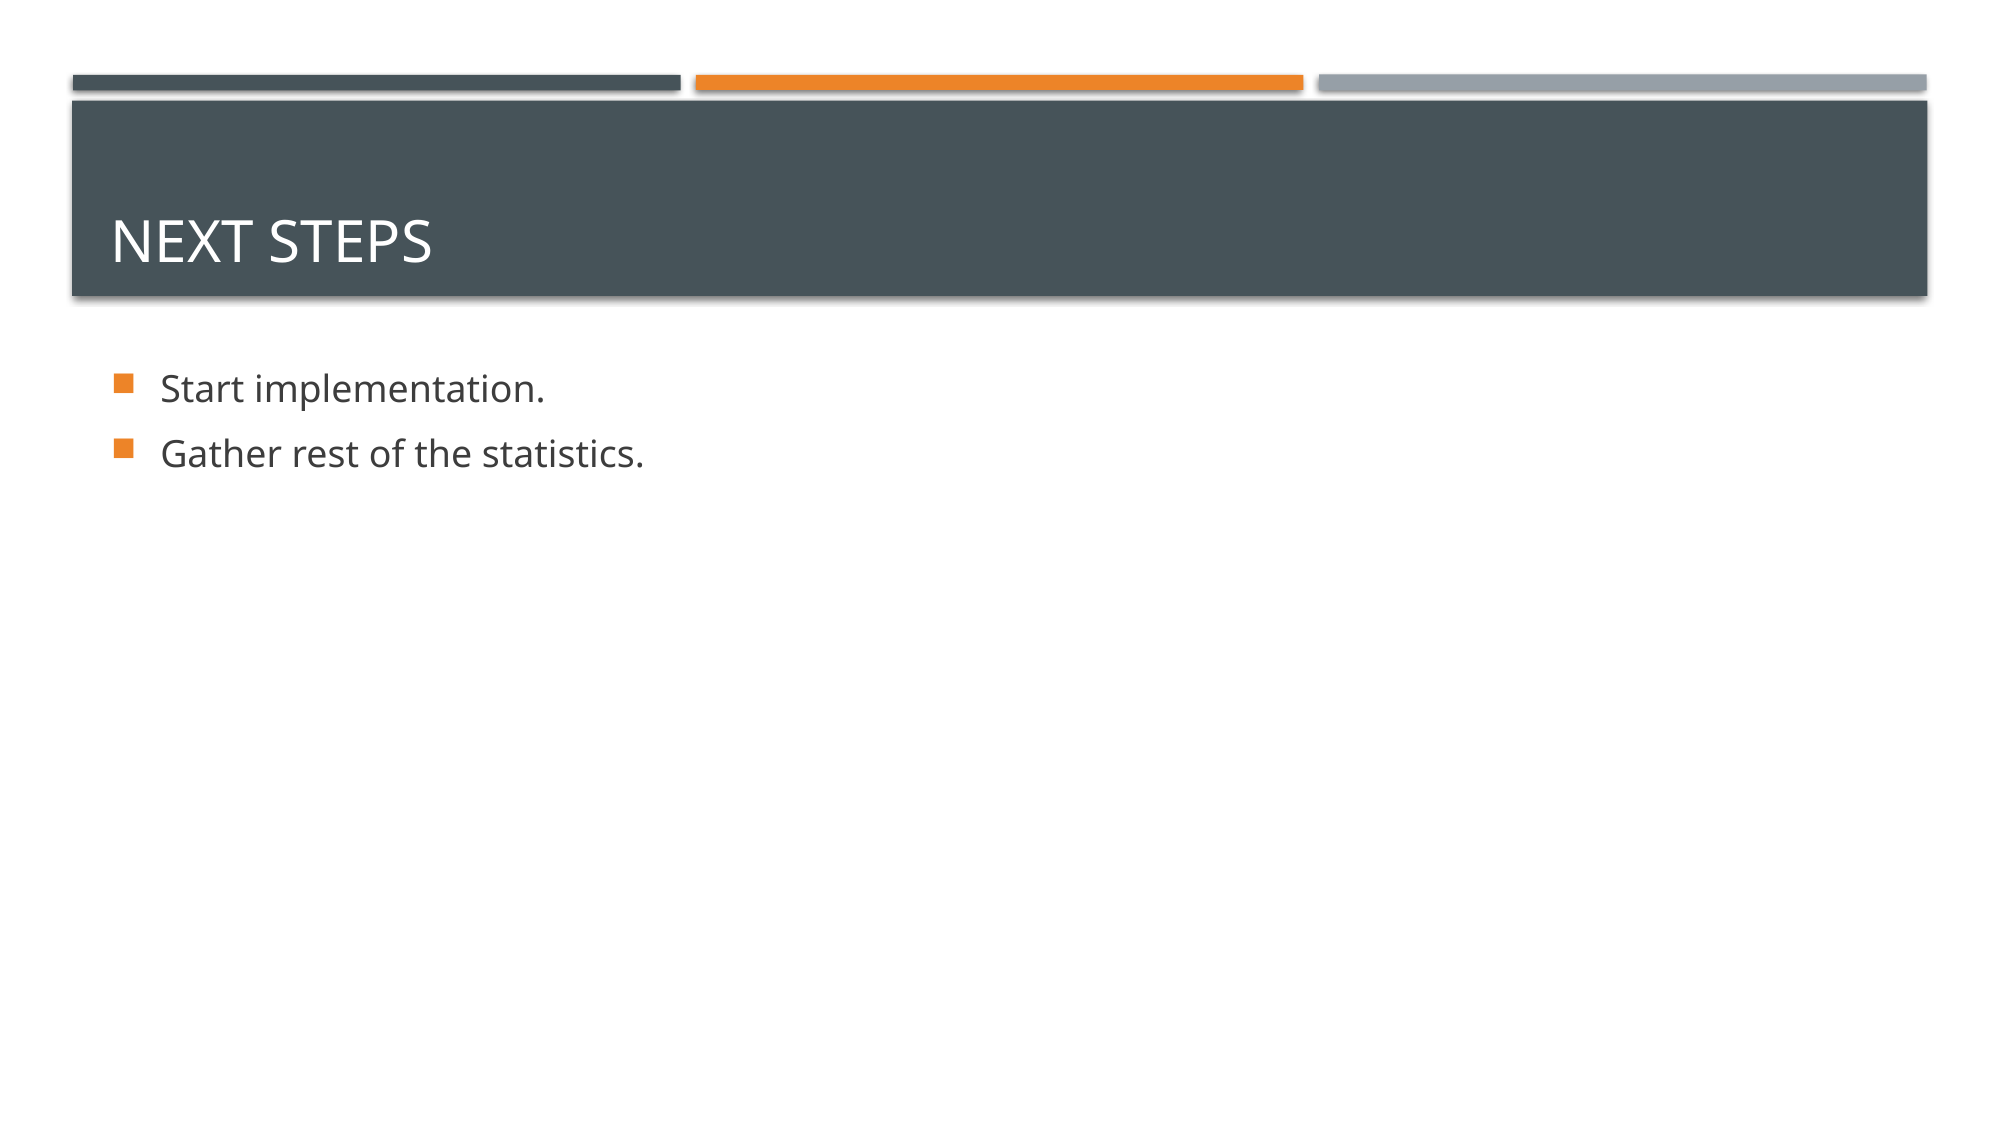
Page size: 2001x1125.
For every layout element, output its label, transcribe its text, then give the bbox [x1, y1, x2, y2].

list Start implementation. Gather rest of the statistics. [95, 357, 1905, 962]
title Next steps [95, 115, 1905, 282]
